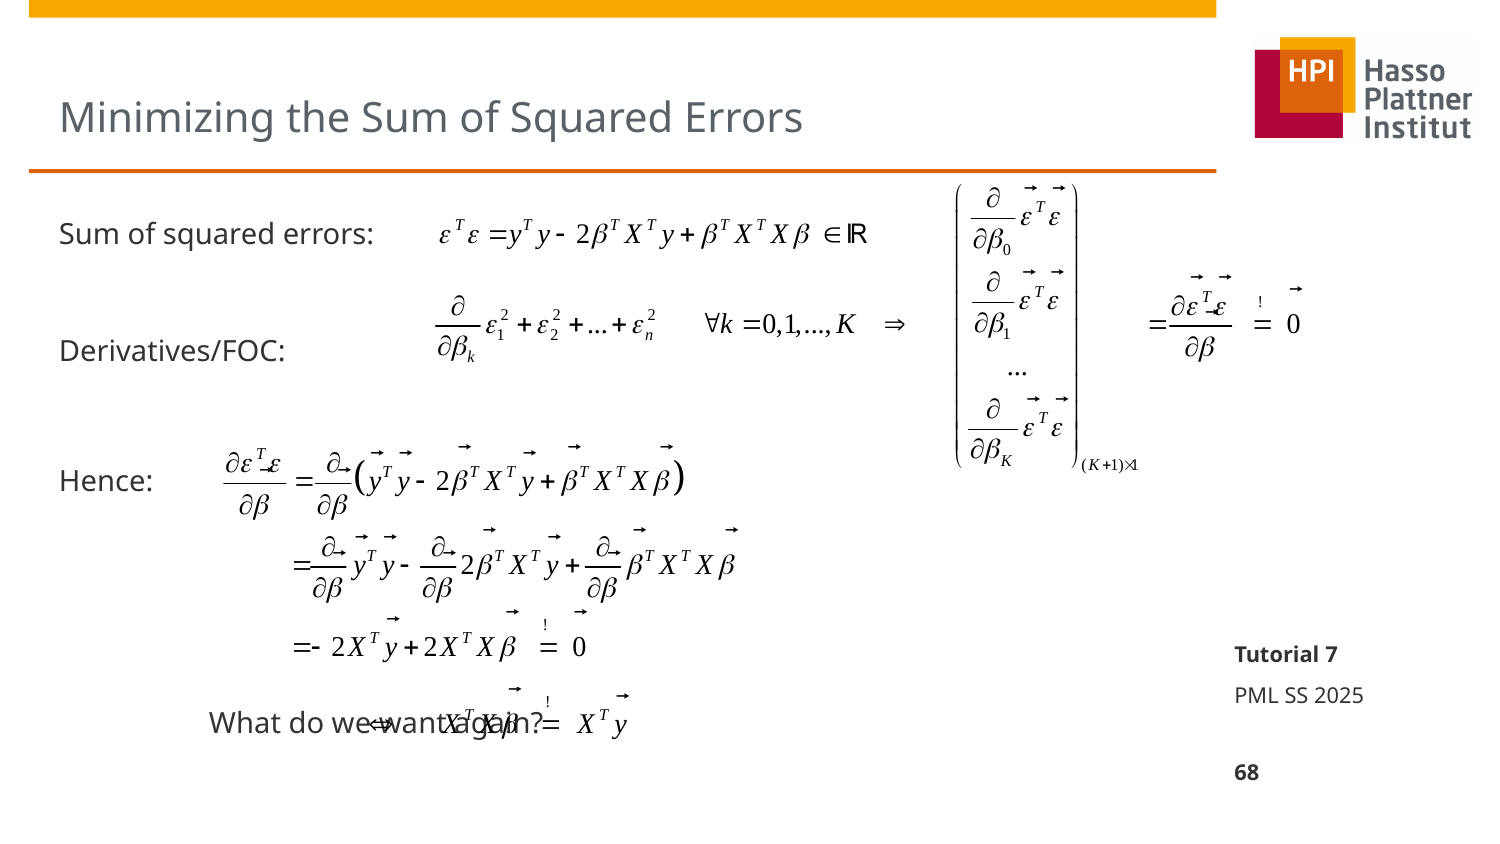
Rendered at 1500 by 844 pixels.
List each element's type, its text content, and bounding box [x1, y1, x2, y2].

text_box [218, 440, 743, 671]
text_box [363, 687, 634, 746]
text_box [430, 178, 1306, 479]
slide_number 68 [1216, 758, 1471, 788]
list Sum of squared errors: Derivatives/FOC: Hence: What do we want again? [58, 203, 1187, 788]
footer Tutorial 7 [1216, 584, 1471, 670]
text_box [434, 210, 874, 259]
slide_number PML SS 2025 [1216, 681, 1471, 758]
title Minimizing the Sum of Squared Errors [58, 17, 1187, 170]
picture [1252, 33, 1477, 142]
